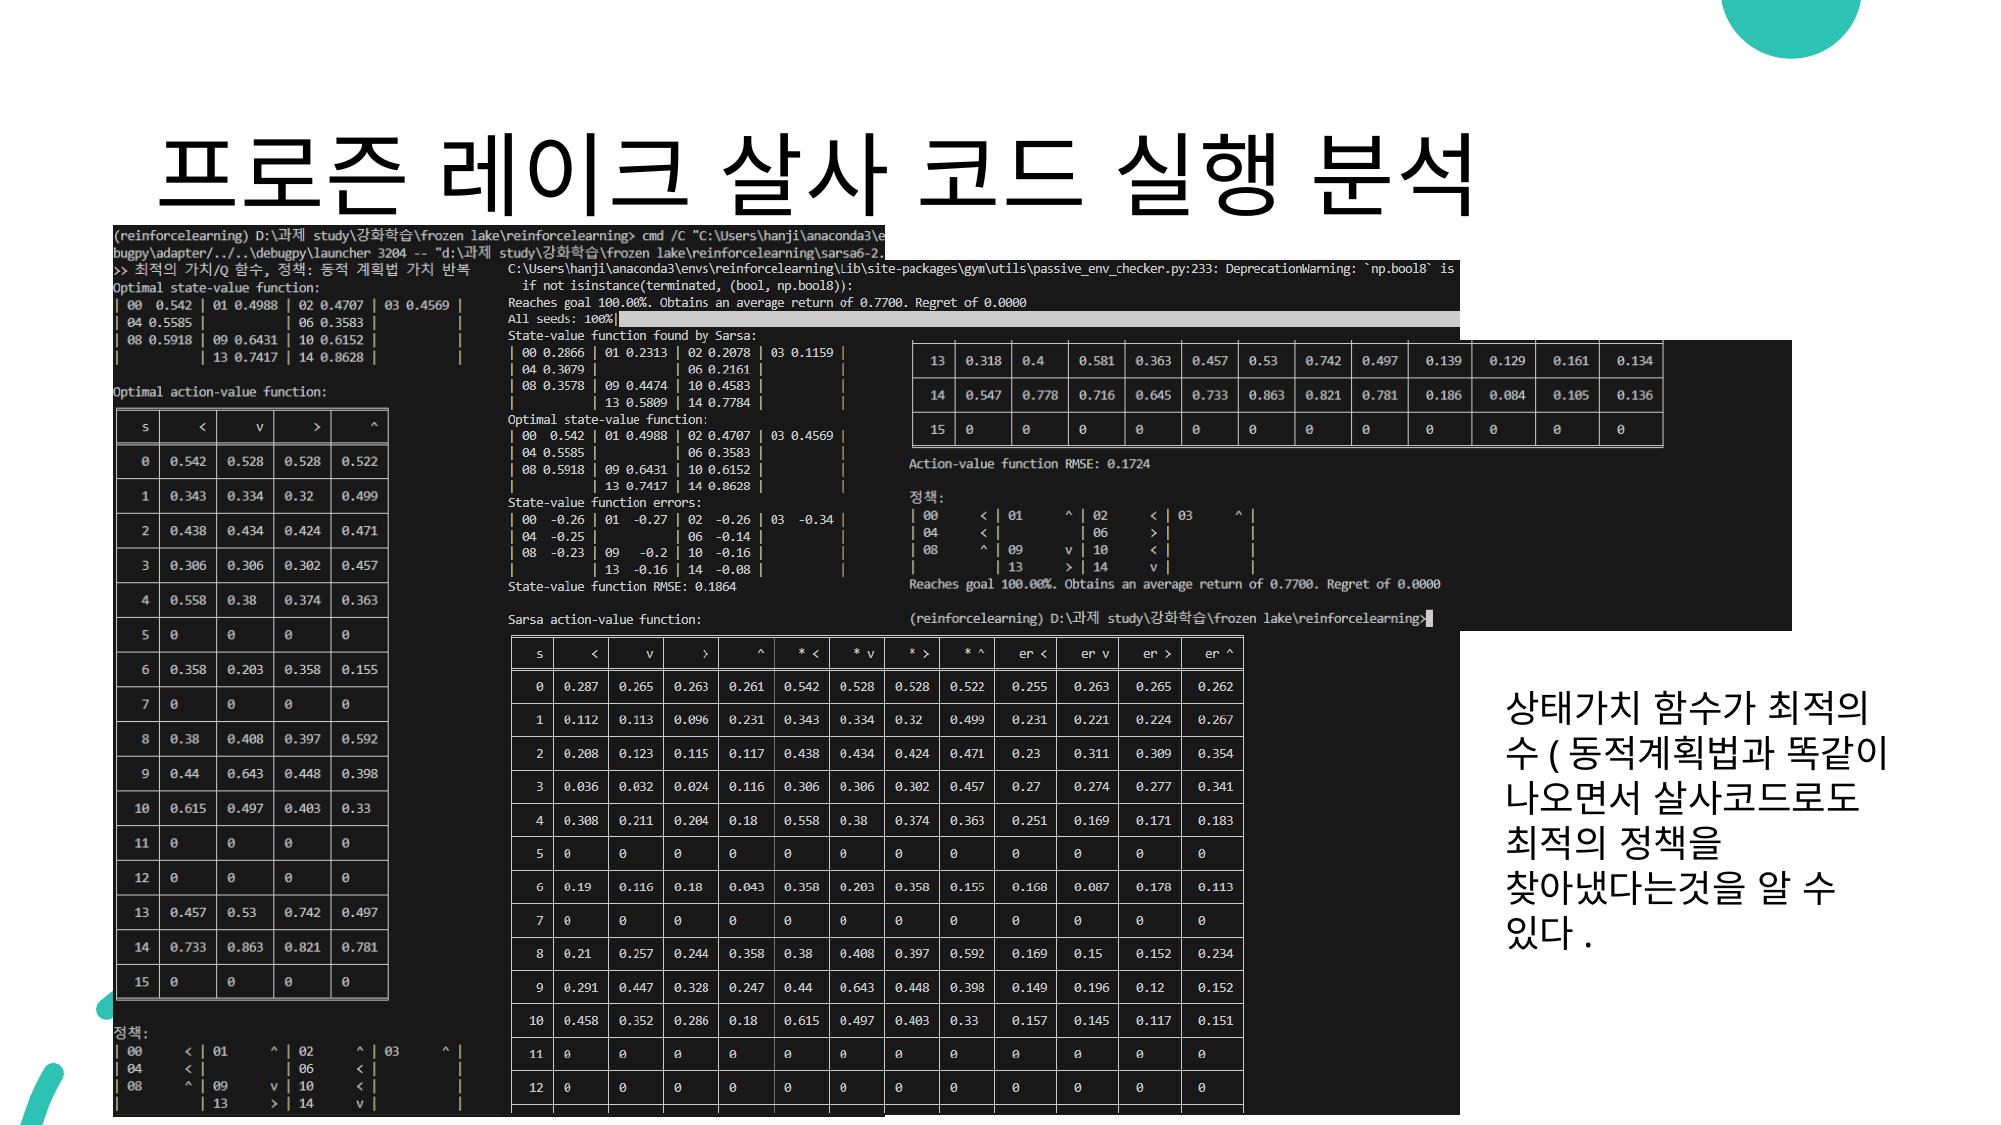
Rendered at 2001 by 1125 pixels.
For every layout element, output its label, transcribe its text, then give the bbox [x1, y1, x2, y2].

title 프로즌 레이크 살사 코드 실행 분석 [137, 59, 1863, 278]
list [113, 225, 885, 1117]
text_box 상태가치 함수가 최적의 수(동적계획법과 똑같이 나오면서 살사코드로도 최적의 정책을 찾아냈다는것을 알 수 있다. [1490, 677, 1925, 963]
picture [500, 260, 1792, 1115]
